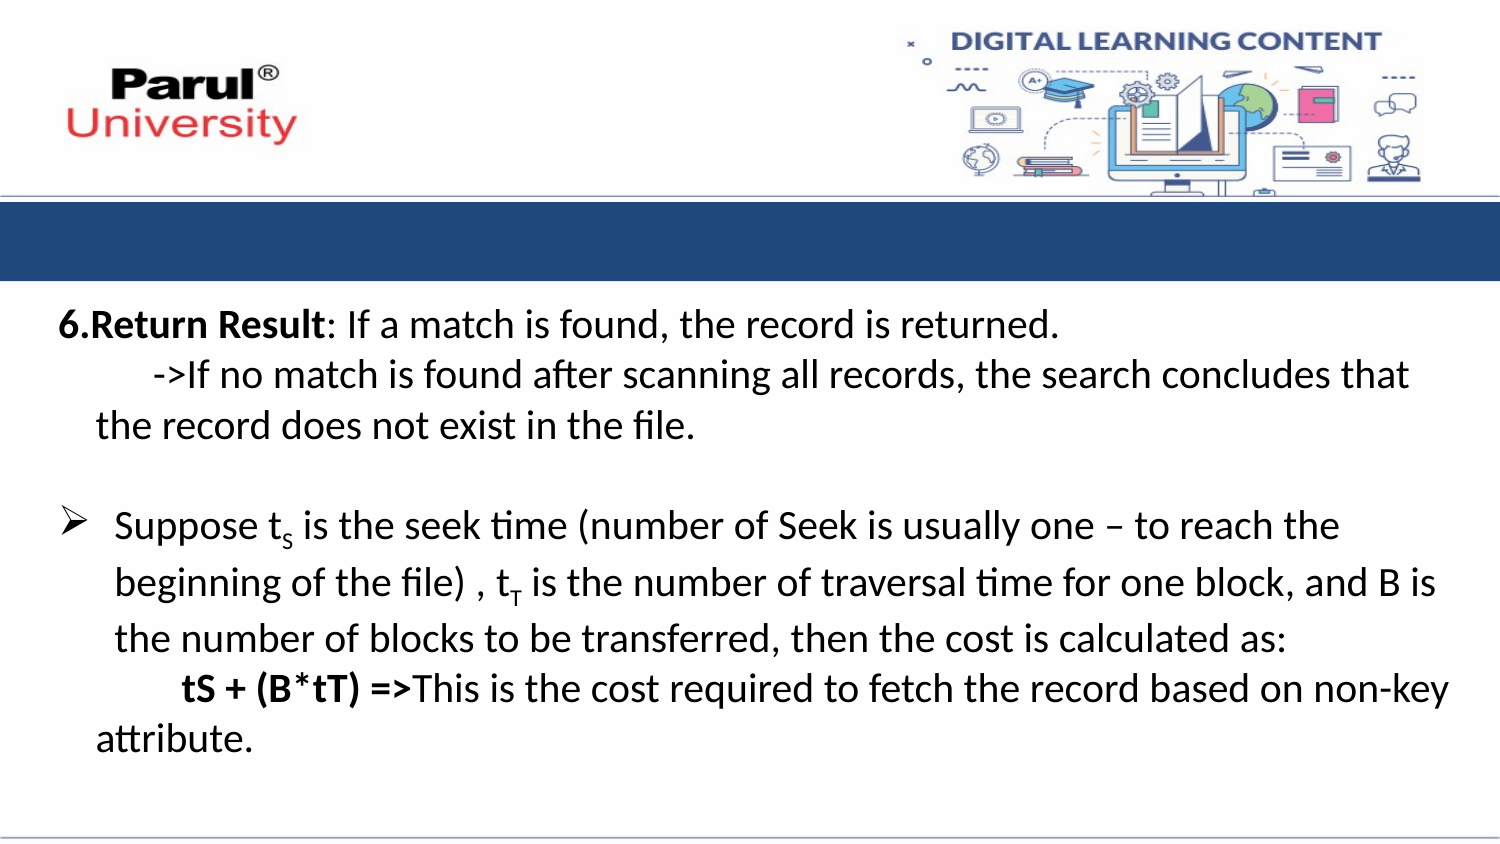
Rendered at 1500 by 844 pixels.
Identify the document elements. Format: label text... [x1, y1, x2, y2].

picture [0, 282, 1500, 844]
subtitle 6.Return Result: If a match is found, the record is returned. ->If no match is found after scanning all records, the search concludes that the record does not exist in the file. Suppose tS is the seek time (number of Seek is usually one – to reach the beginning of the file) , tT is the number of traversal time for one block, and B is the number of blocks to be transferred, then the cost is calculated as: tS + (B*tT) =>This is the cost required to fetch the record based on non-key attribute. [20, 297, 1470, 826]
picture [0, 13, 1500, 202]
